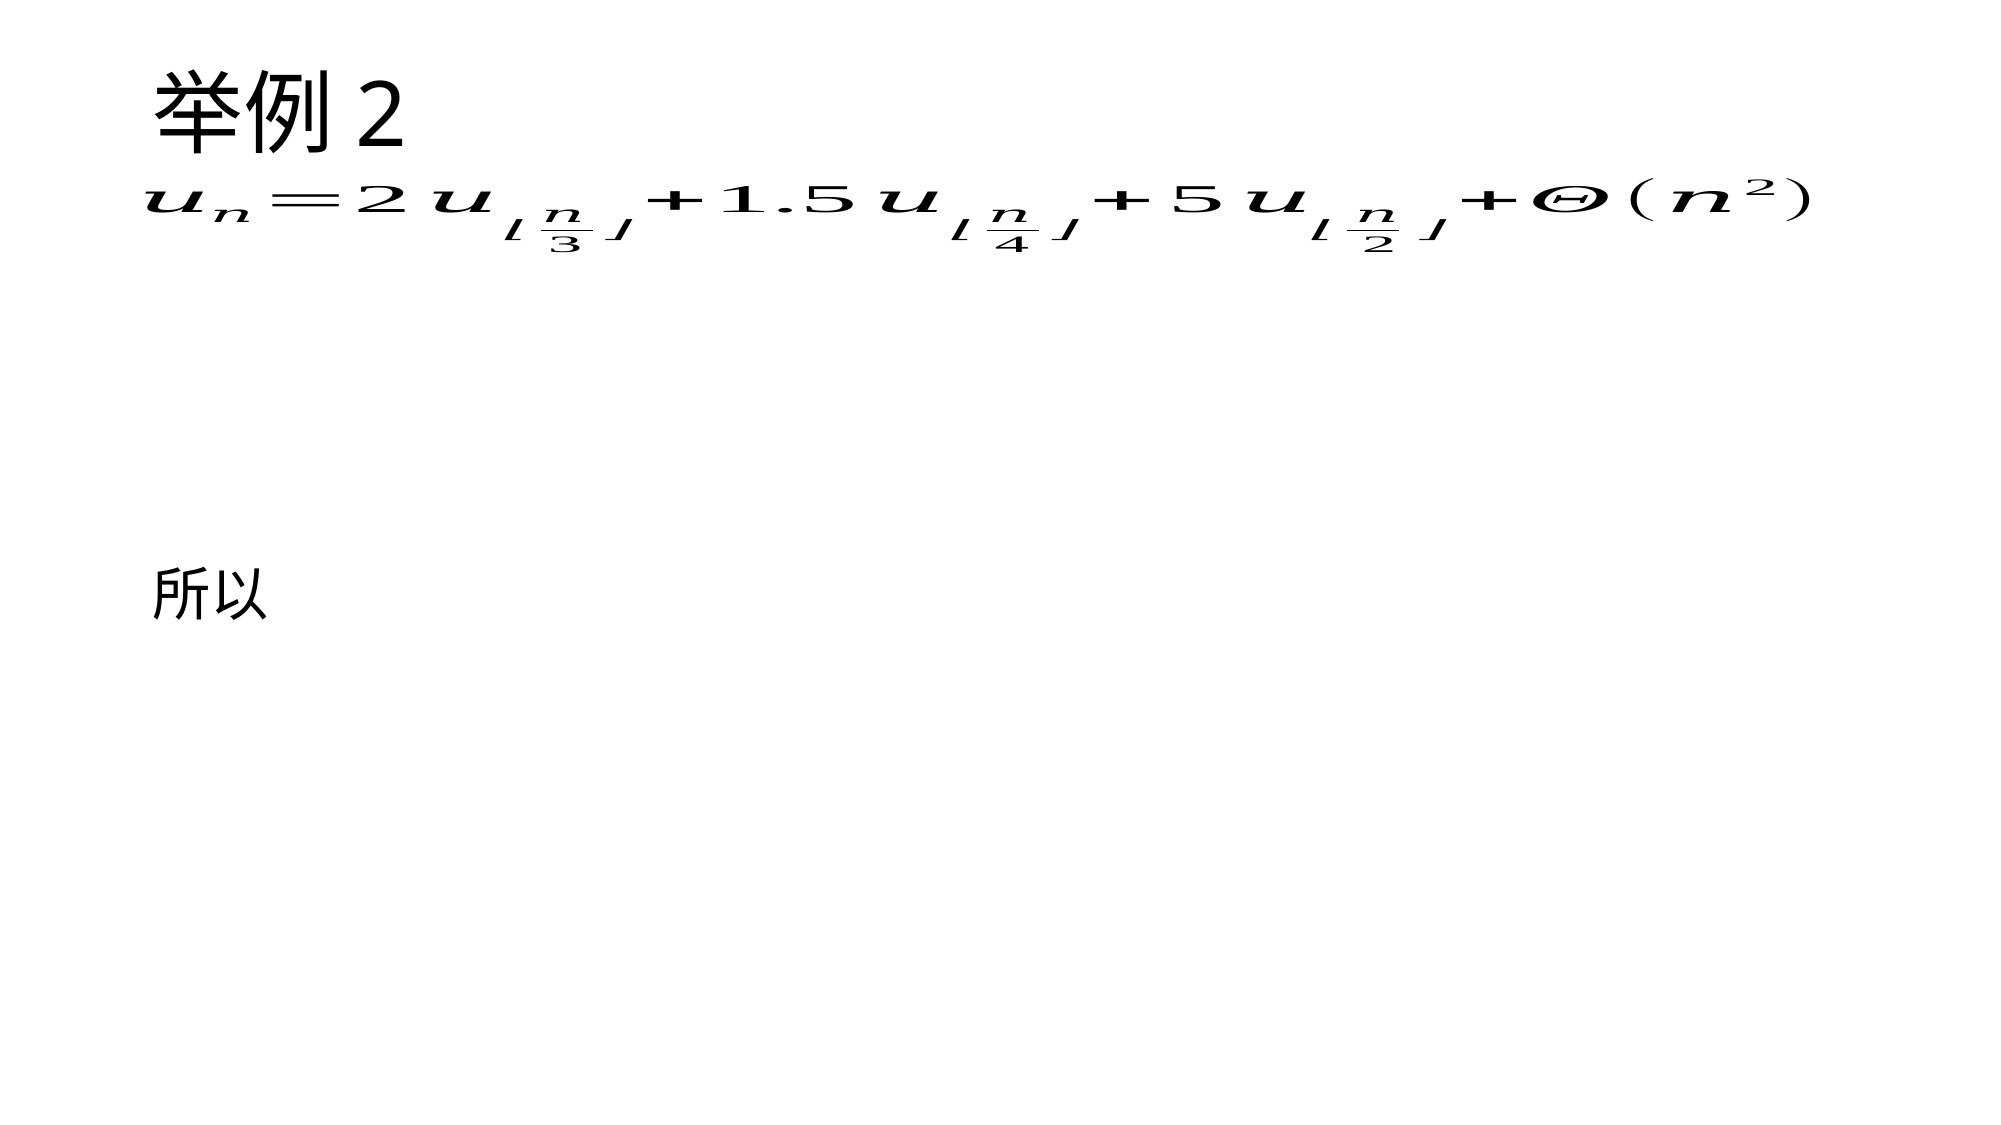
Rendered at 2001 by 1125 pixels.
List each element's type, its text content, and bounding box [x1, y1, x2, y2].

title 举例2 [137, 59, 1863, 174]
